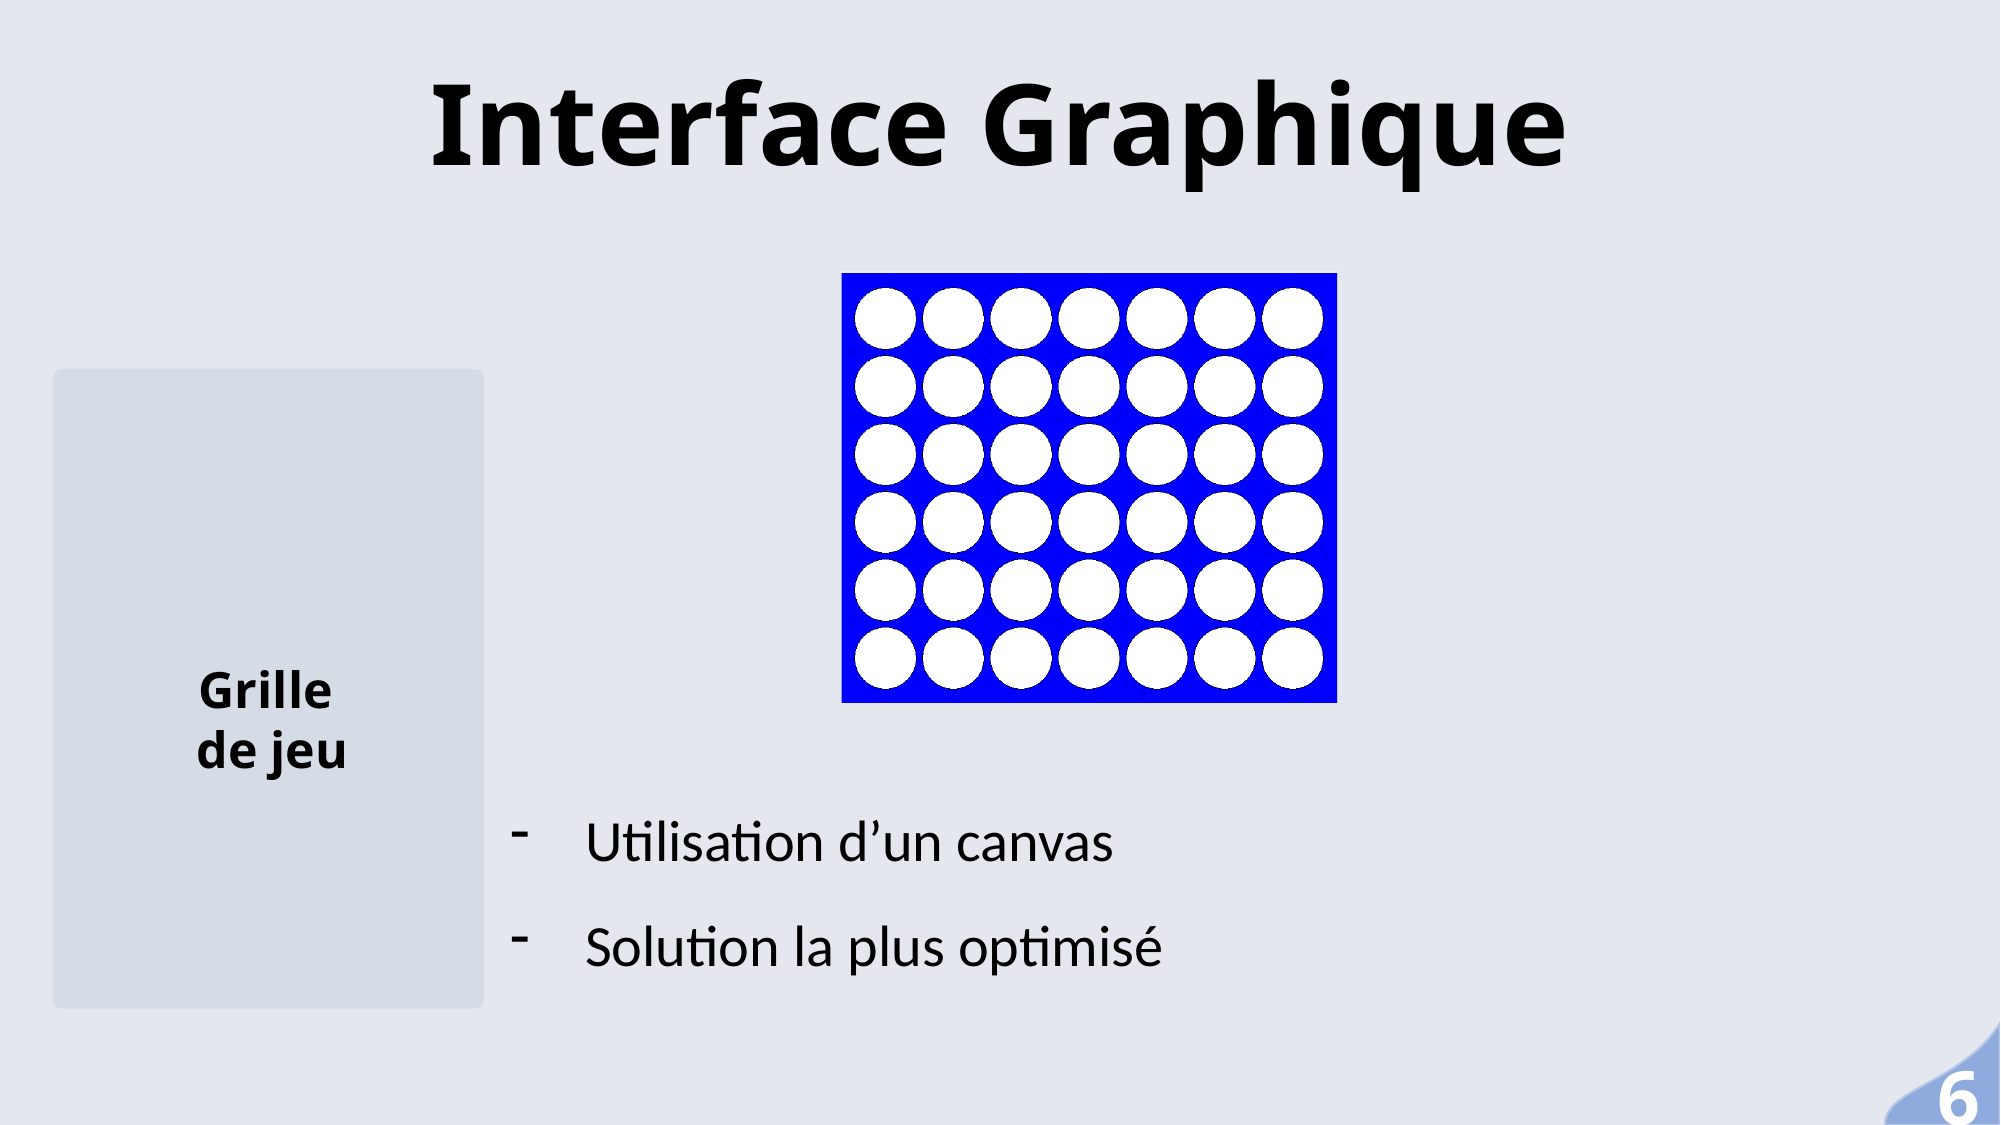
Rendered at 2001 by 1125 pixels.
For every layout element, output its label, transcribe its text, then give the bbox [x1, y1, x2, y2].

text_box Utilisation d’un canvas Solution la plus optimisé [495, 760, 1179, 986]
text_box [1884, 1023, 2000, 1125]
text_box Interface Graphique [415, 45, 1585, 196]
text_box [53, 368, 60, 1009]
picture [841, 271, 1338, 703]
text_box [60, 368, 484, 1009]
